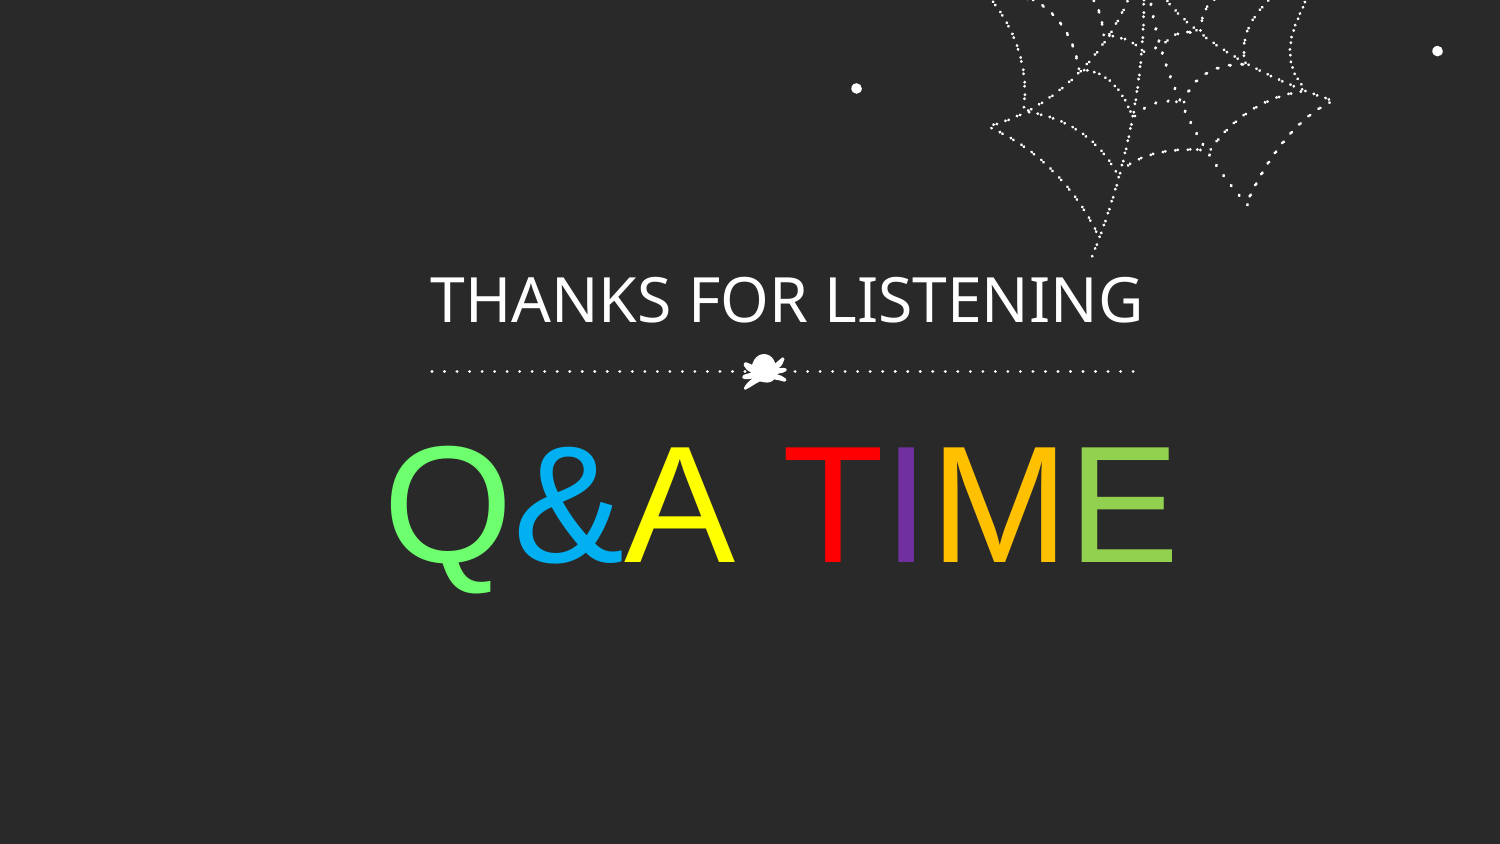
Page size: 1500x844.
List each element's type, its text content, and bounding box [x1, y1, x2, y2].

text_box Q&A TIME [349, 388, 1215, 604]
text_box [958, 0, 1334, 259]
text_box [743, 354, 787, 371]
text_box [1432, 45, 1443, 57]
text_box [851, 83, 862, 94]
title THANKS FOR LISTENING [352, 245, 1224, 416]
text_box [744, 381, 773, 388]
